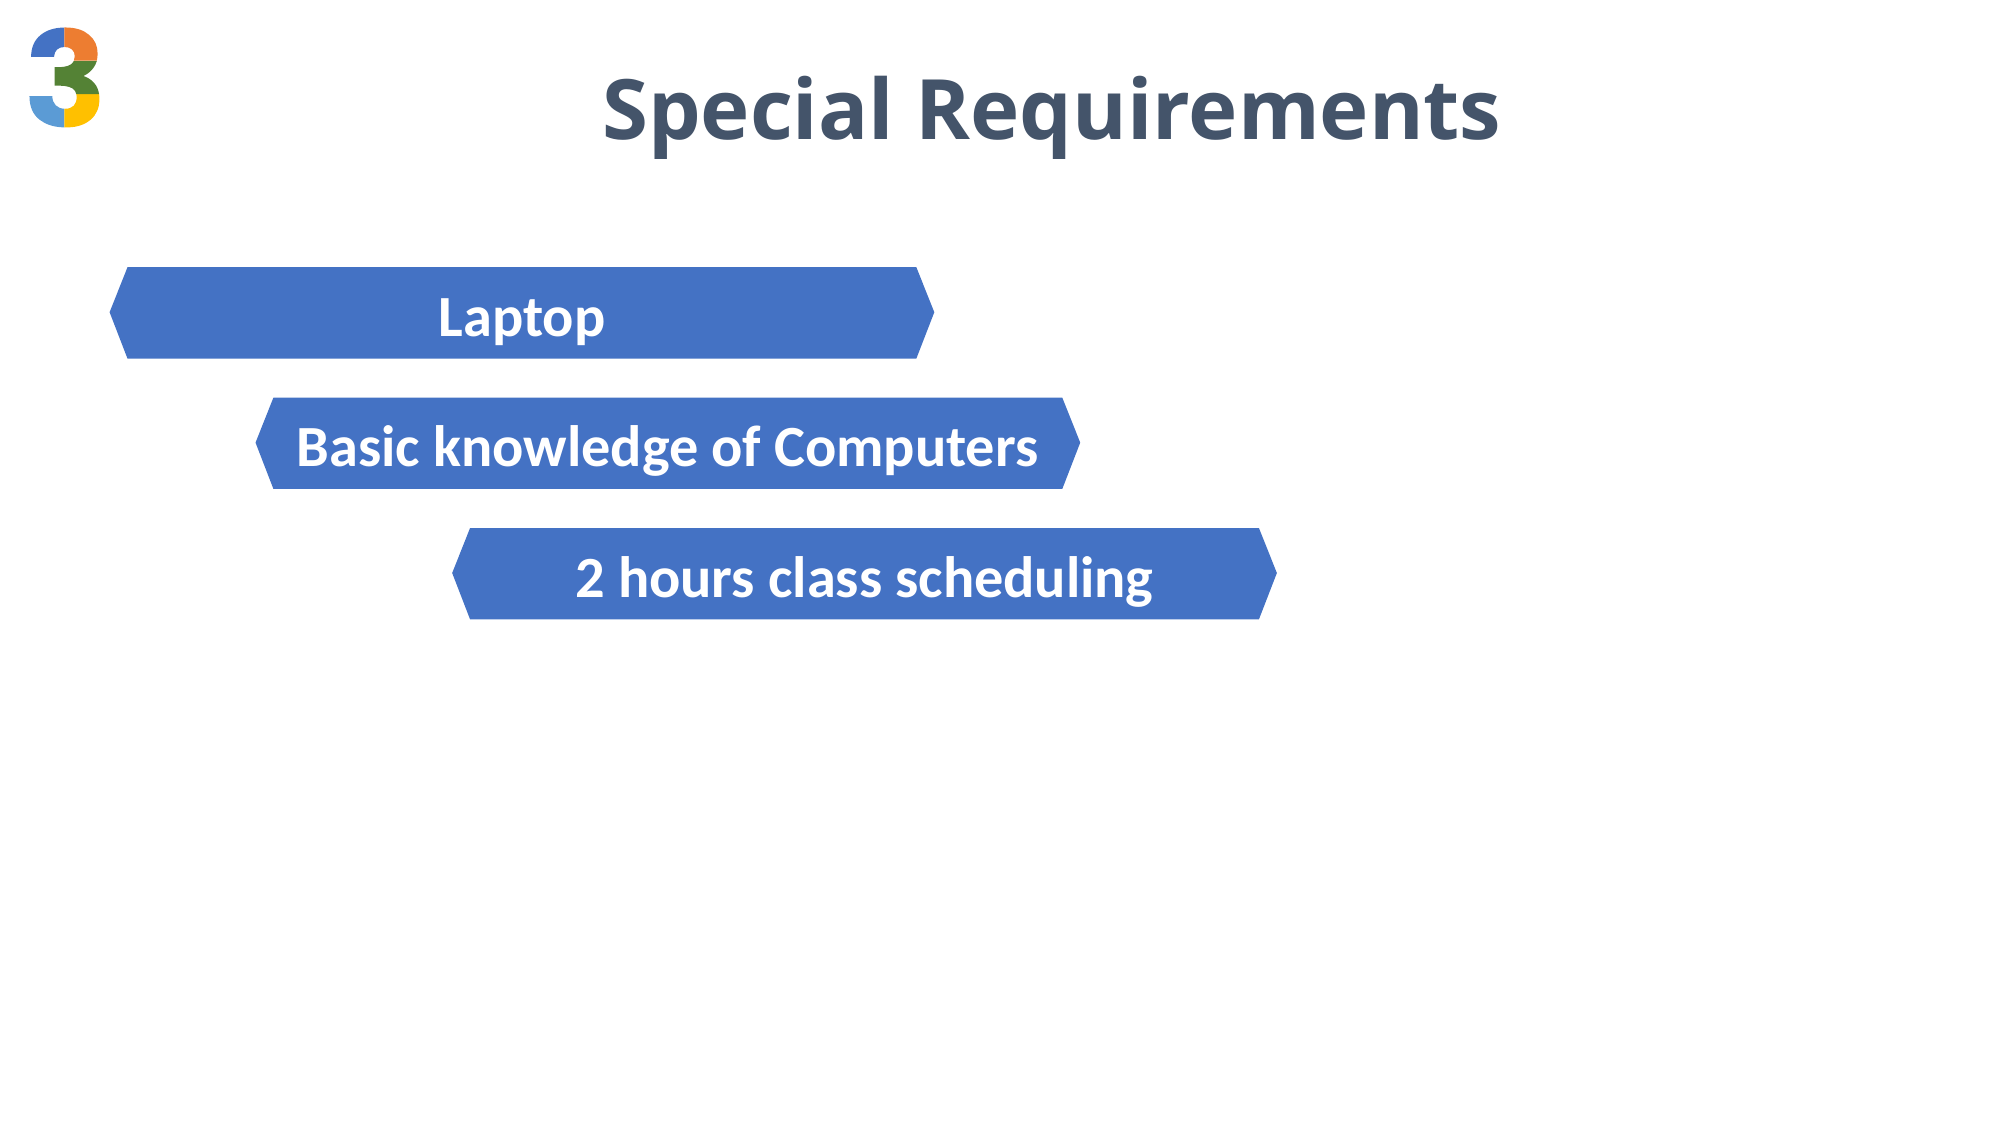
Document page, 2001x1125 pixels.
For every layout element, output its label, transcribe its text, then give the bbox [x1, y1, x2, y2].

text_box Basic knowledge of Computers [255, 397, 1081, 489]
text_box Laptop [109, 267, 935, 359]
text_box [29, 27, 100, 128]
text_box 2 hours class scheduling [452, 528, 1277, 620]
text_box Special Requirements [587, 48, 1517, 164]
